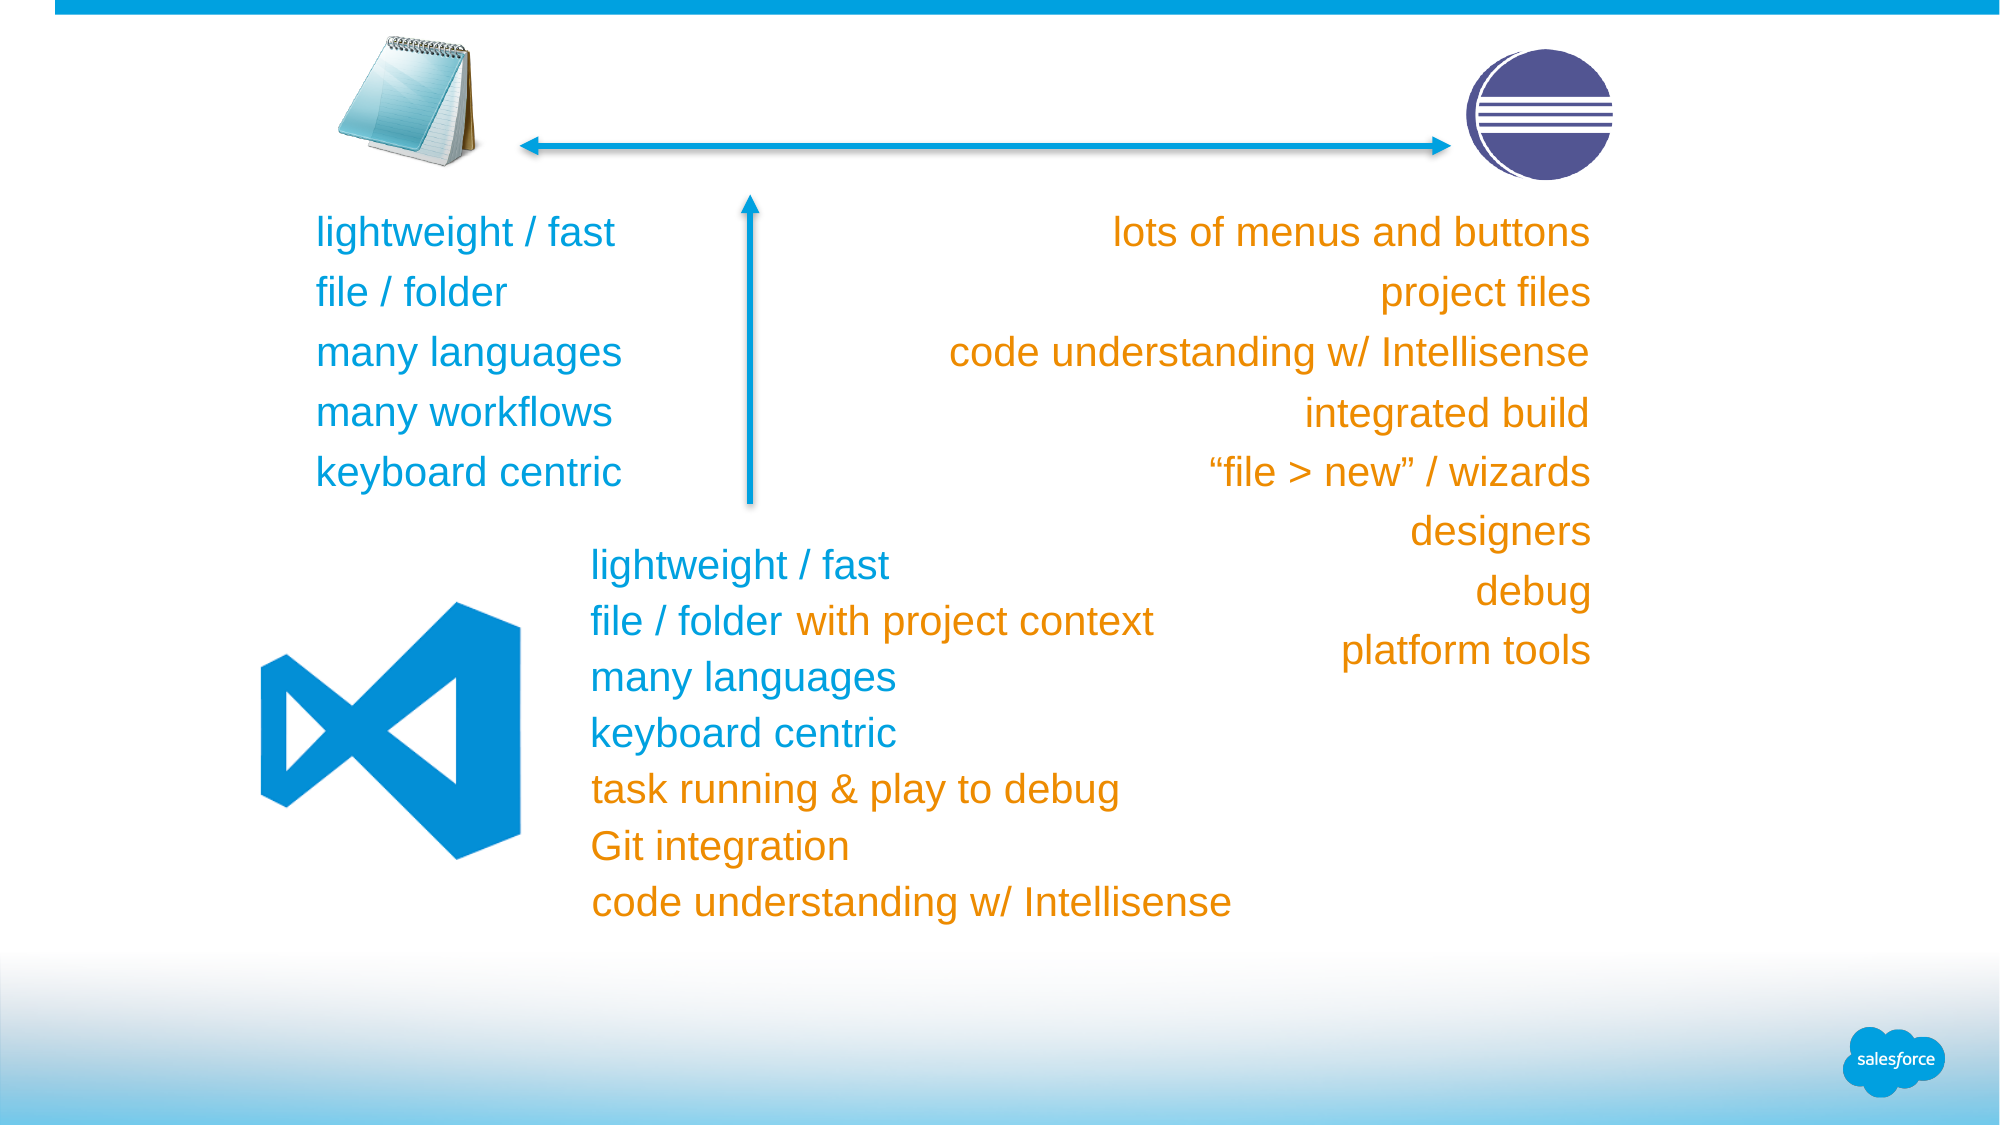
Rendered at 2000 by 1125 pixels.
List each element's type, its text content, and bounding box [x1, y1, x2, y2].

text_box lightweight / fast [301, 196, 631, 262]
picture [1, 39, 2000, 1125]
text_box many workflows [301, 377, 629, 443]
text_box designers [1395, 496, 1607, 562]
text_box keyboard centric [300, 437, 638, 503]
text_box code understanding w/ Intellisense [934, 317, 1606, 382]
text_box file / folder [301, 257, 523, 317]
text_box debug [1460, 562, 1607, 615]
text_box project files [1365, 257, 1607, 322]
picture [337, 22, 487, 172]
text_box “file > new” / wizards [1194, 437, 1607, 503]
text_box many languages [301, 317, 638, 382]
text_box lots of menus and buttons [1098, 196, 1606, 262]
text_box integrated build [1290, 382, 1606, 437]
text_box platform tools [1326, 615, 1607, 681]
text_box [574, 530, 914, 586]
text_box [574, 586, 1251, 933]
